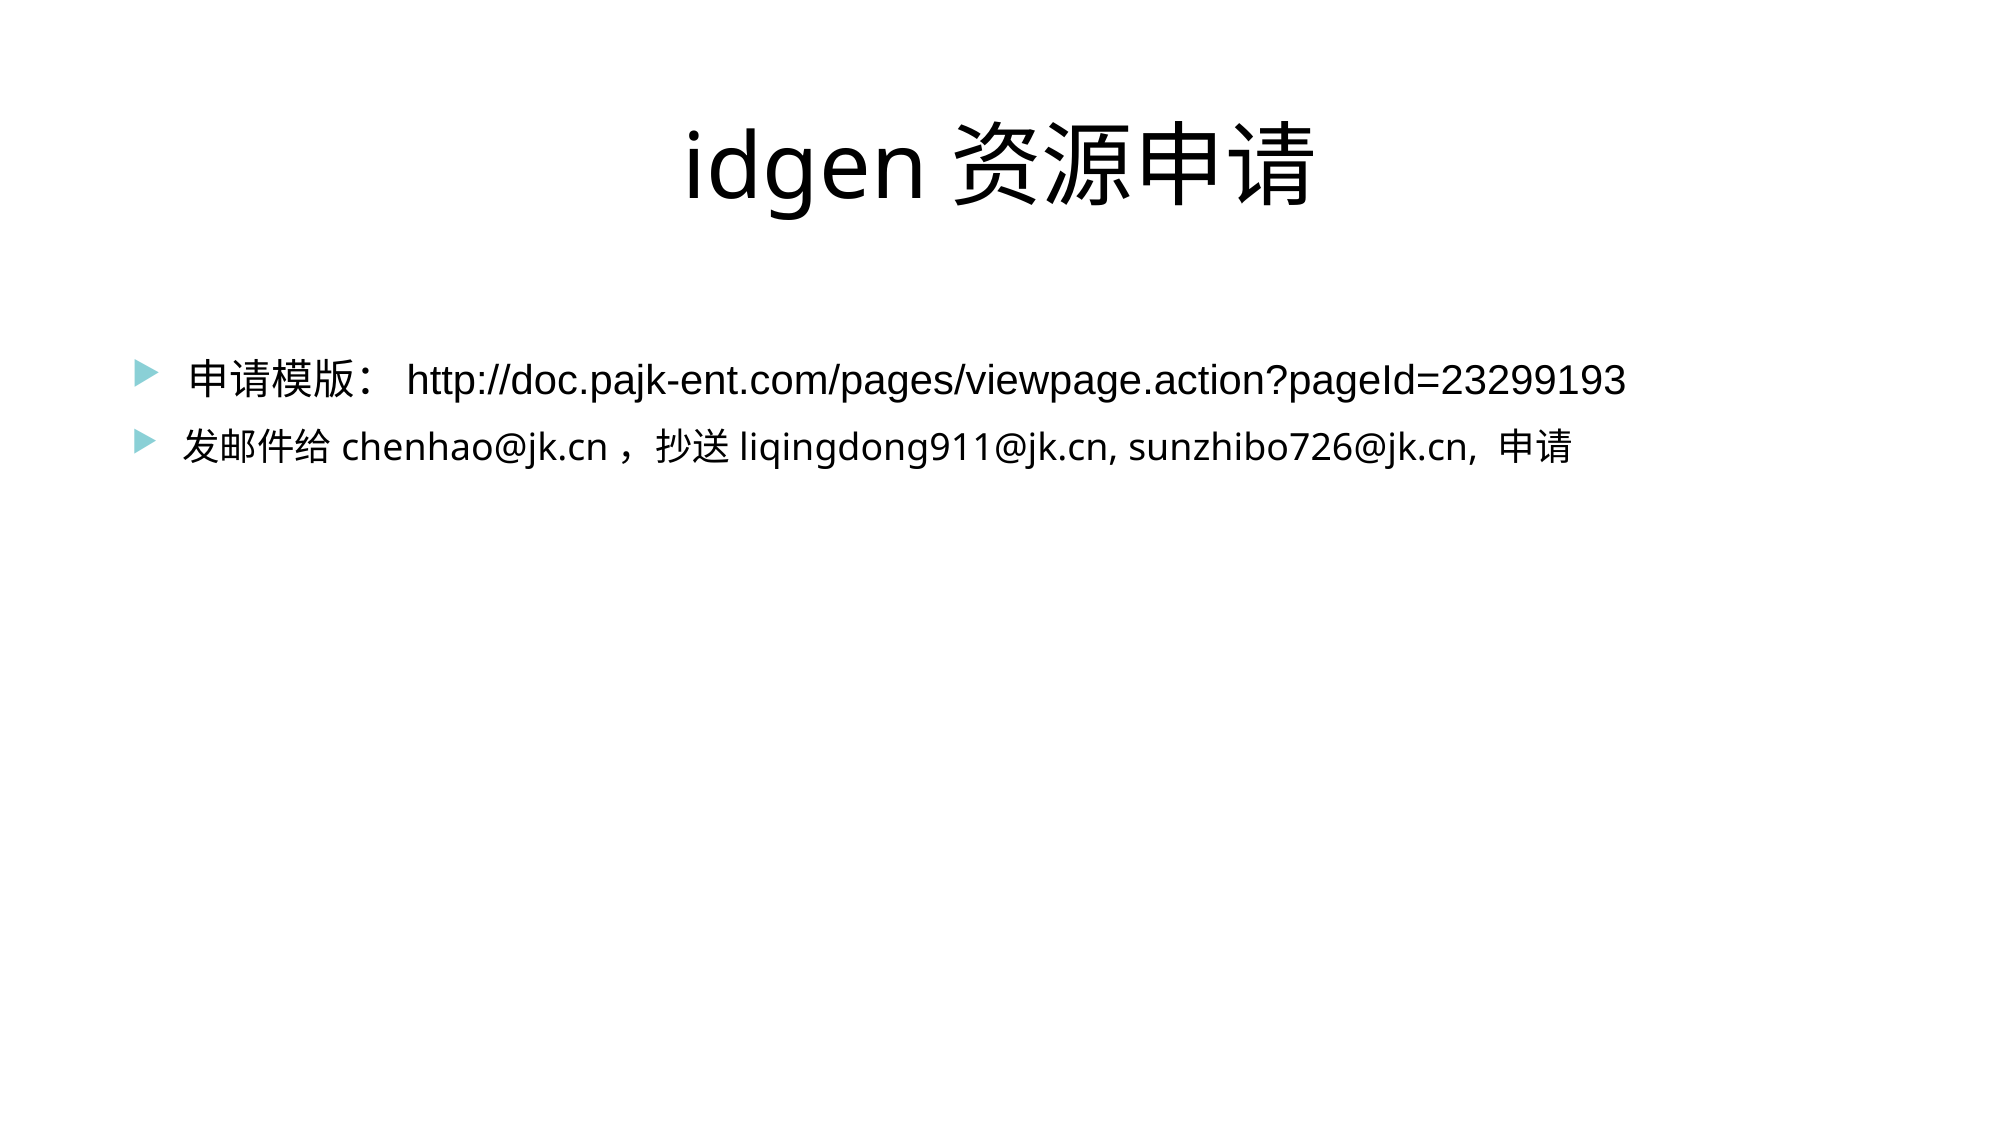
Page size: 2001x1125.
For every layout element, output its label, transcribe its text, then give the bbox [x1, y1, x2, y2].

title idgen资源申请 [136, 59, 1863, 278]
list 申请模版：http://doc.pajk-ent.com/pages/viewpage.action?pageId=23299193 发邮件给chenhao@jk.cn，抄送liqingdong911@jk.cn, sunzhibo726@jk.cn, 申请 [123, 344, 1877, 1034]
